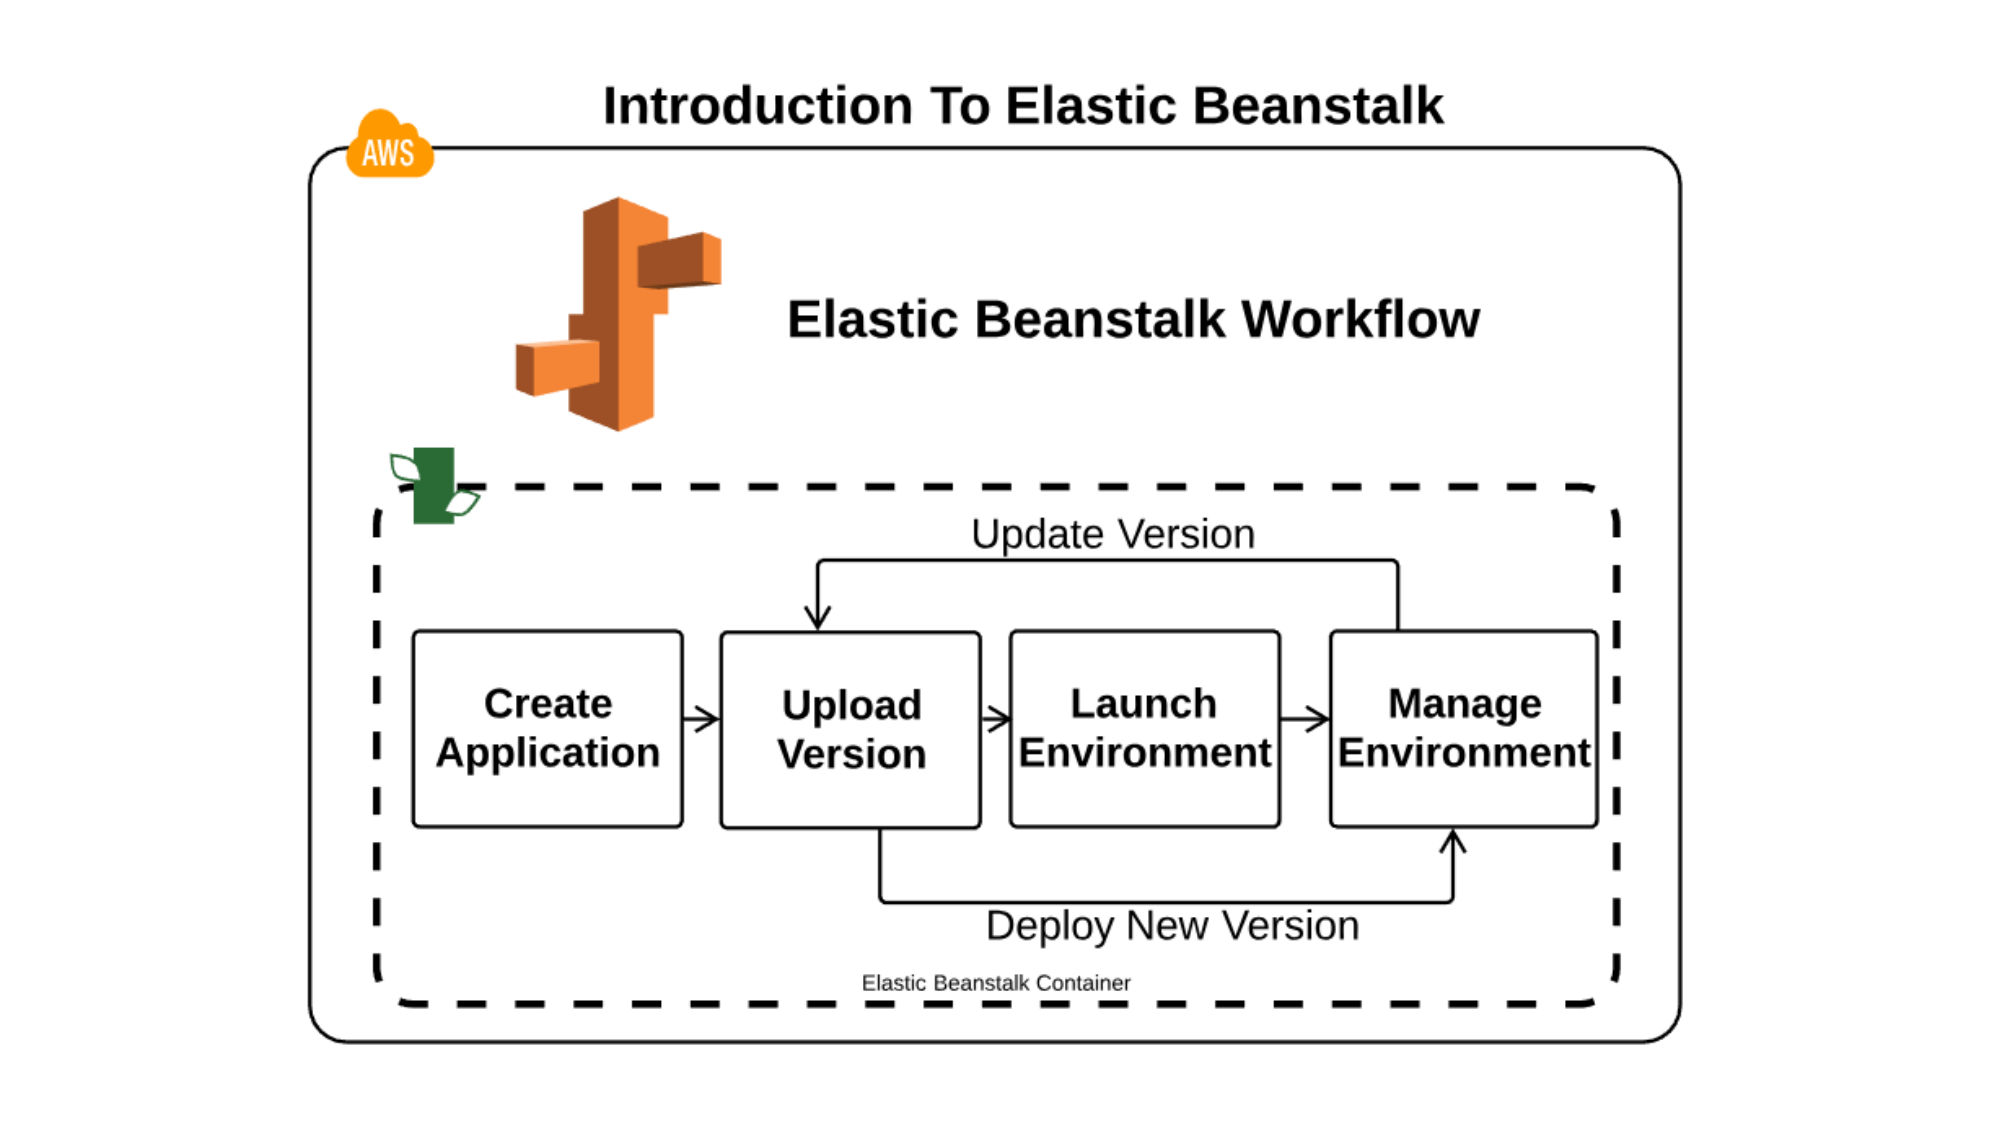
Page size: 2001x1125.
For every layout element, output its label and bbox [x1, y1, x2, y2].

picture [299, 50, 1696, 1053]
